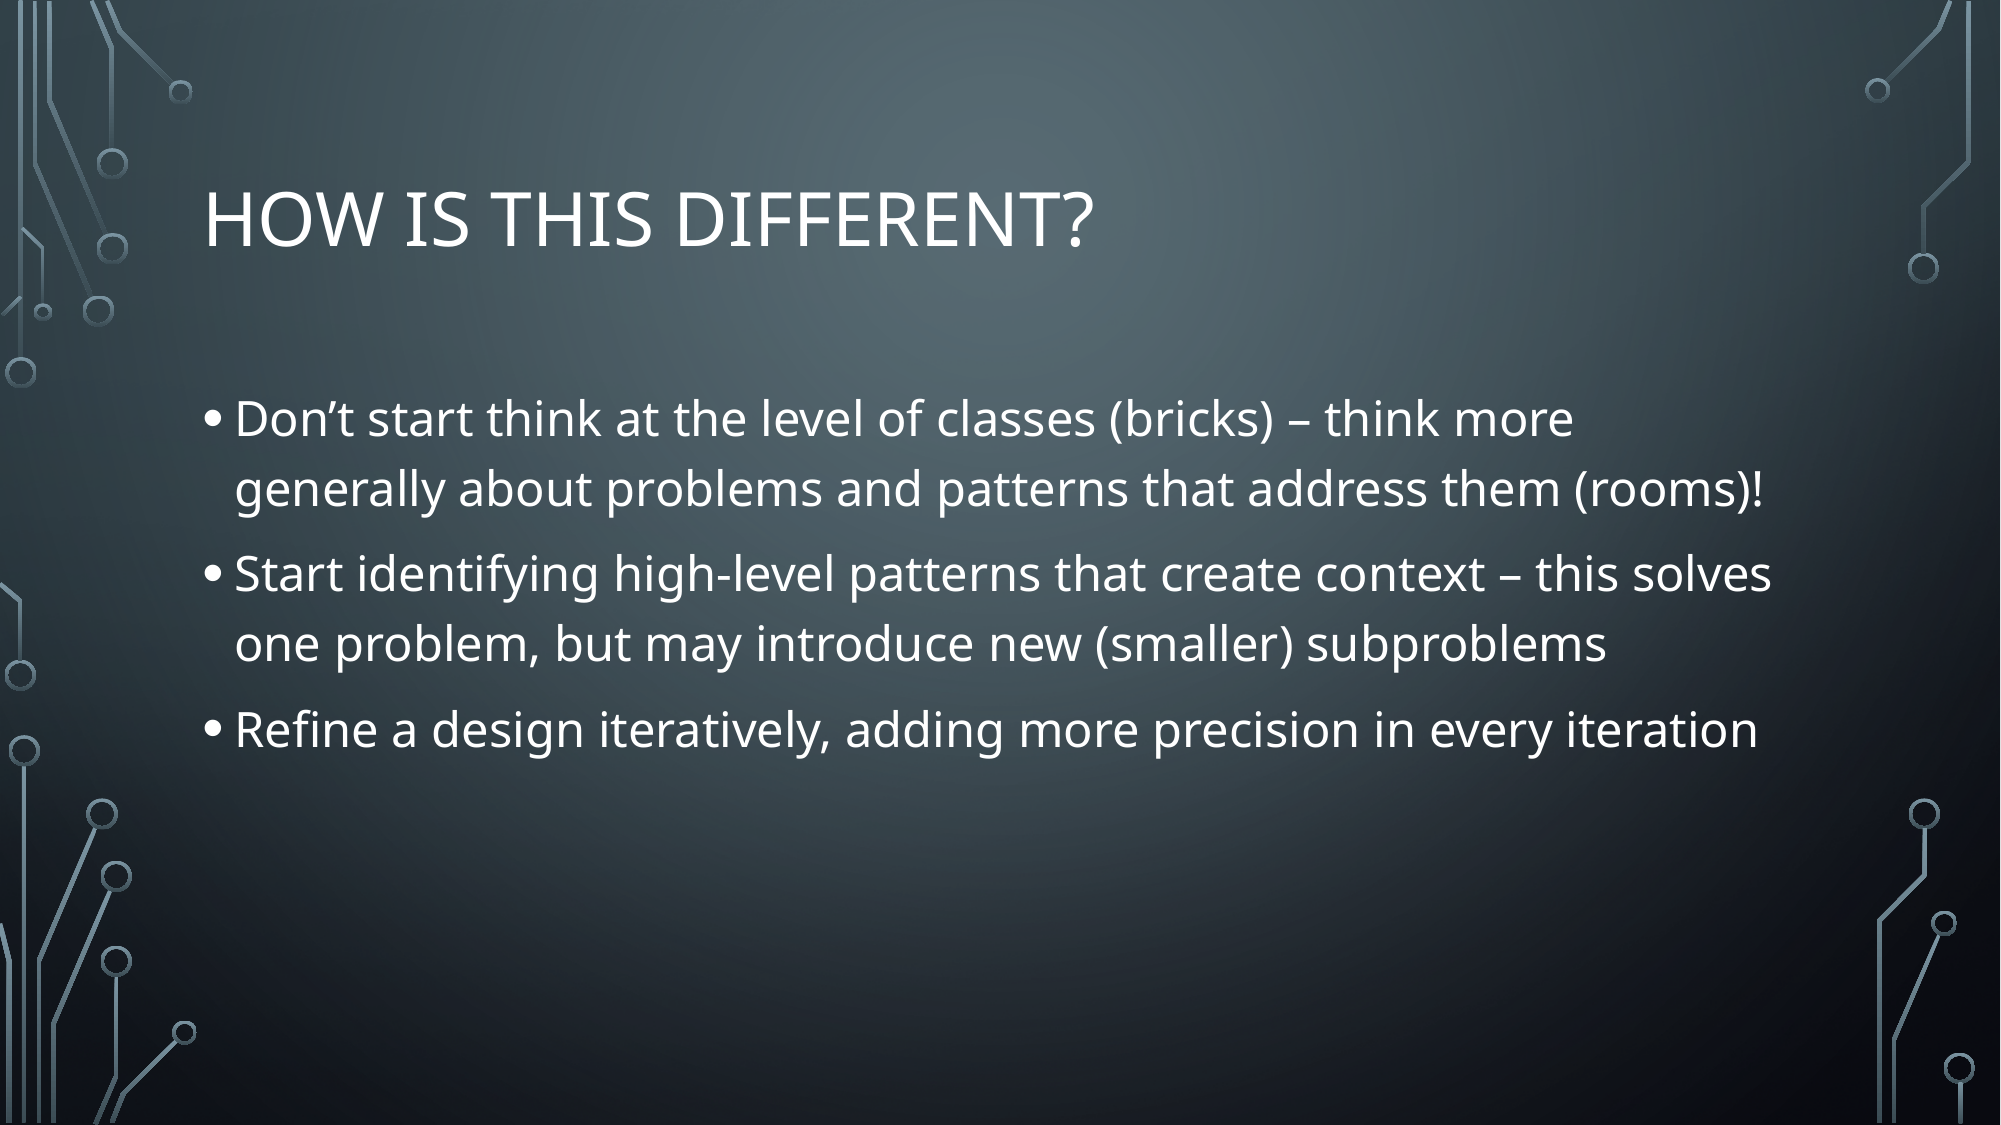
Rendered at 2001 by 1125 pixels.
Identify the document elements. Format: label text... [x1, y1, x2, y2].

list Don’t start think at the level of classes (bricks) – think more generally about problems and patterns that address them (rooms)! Start identifying high-level patterns that create context – this solves one problem, but may introduce new (smaller) subproblems Refine a design iteratively, adding more precision in every iteration [187, 369, 1813, 950]
title How is this different? [187, 101, 1813, 344]
